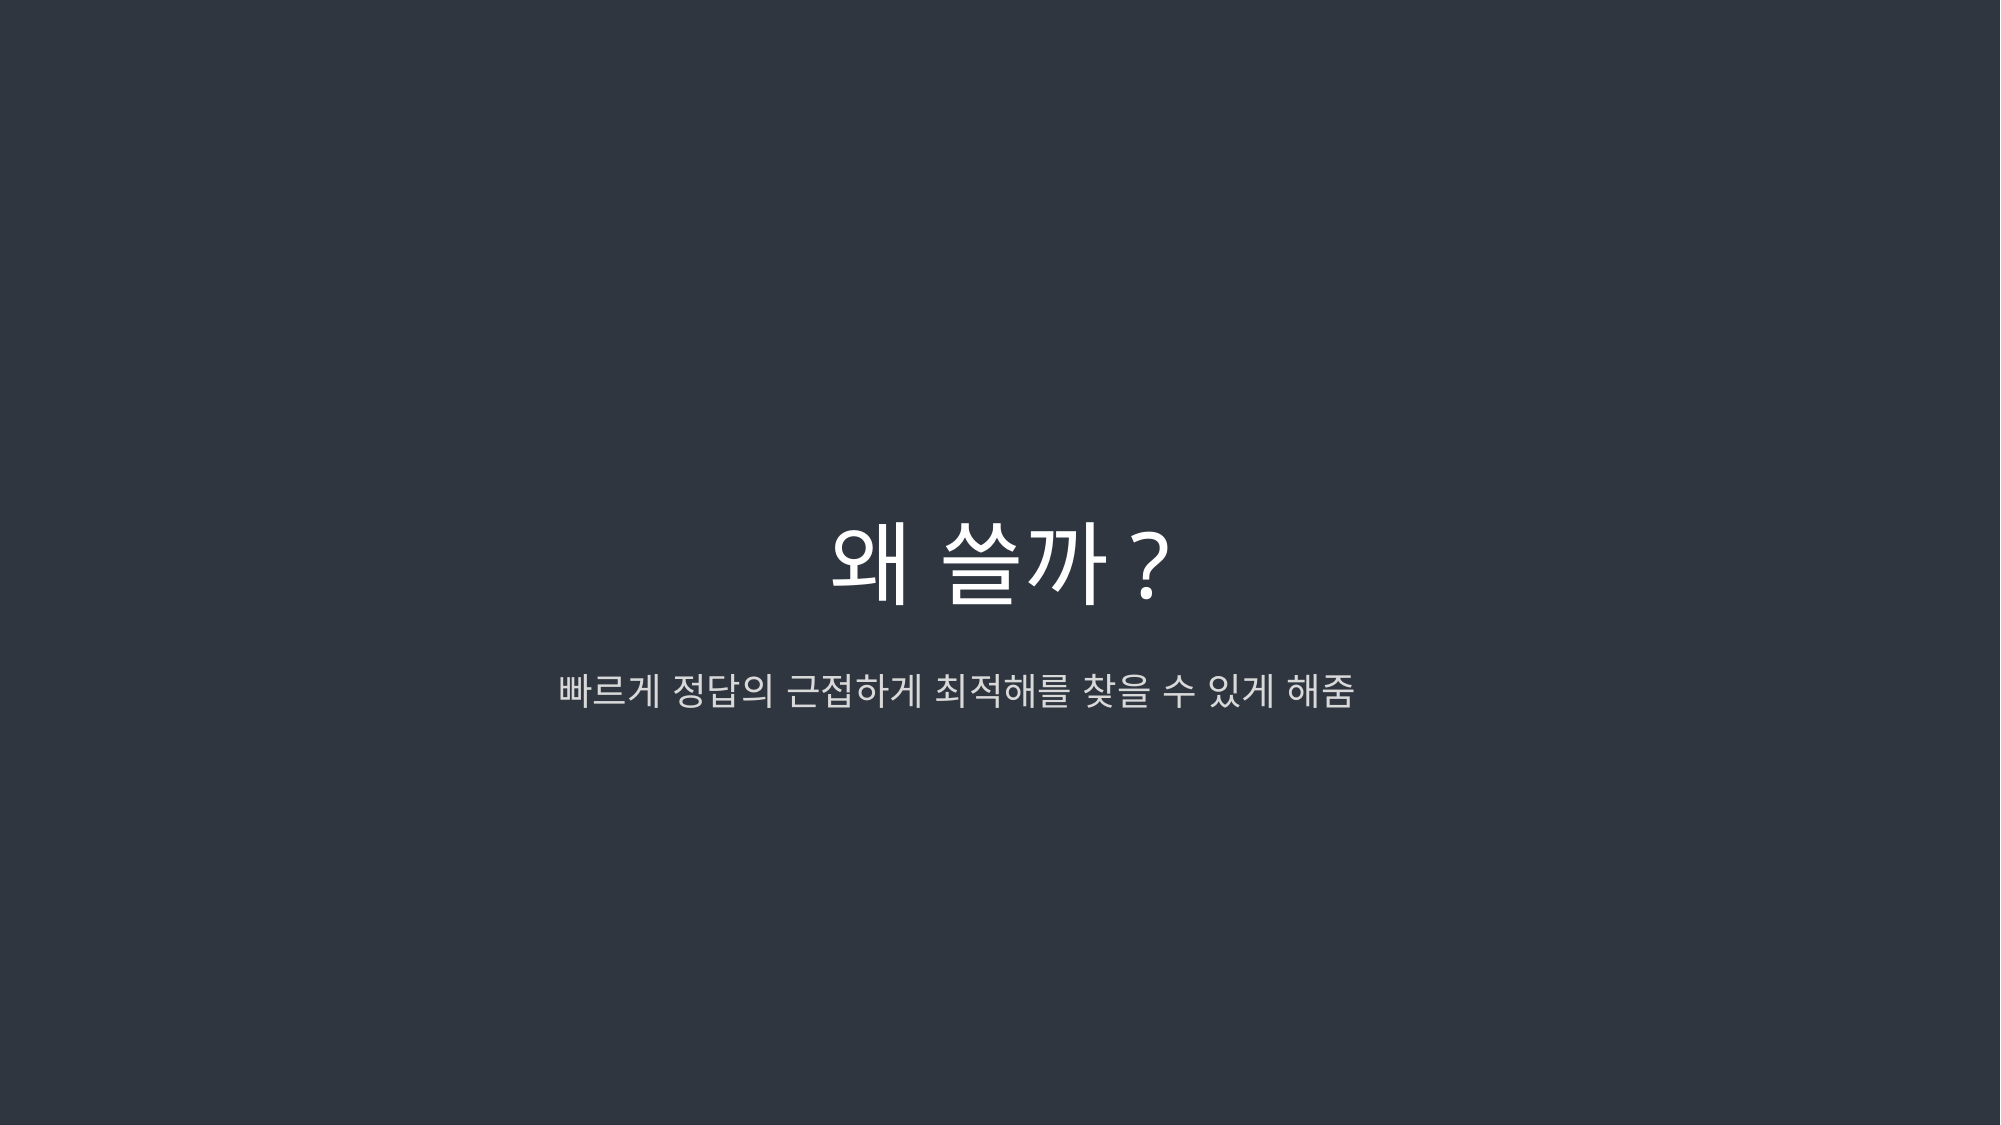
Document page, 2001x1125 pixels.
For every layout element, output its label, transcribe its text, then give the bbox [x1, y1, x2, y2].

text_box 왜 쓸까? [814, 499, 1186, 624]
text_box 빠르게 정답의 근접하게 최적해를 찾을 수 있게 해줌 [543, 660, 1457, 721]
